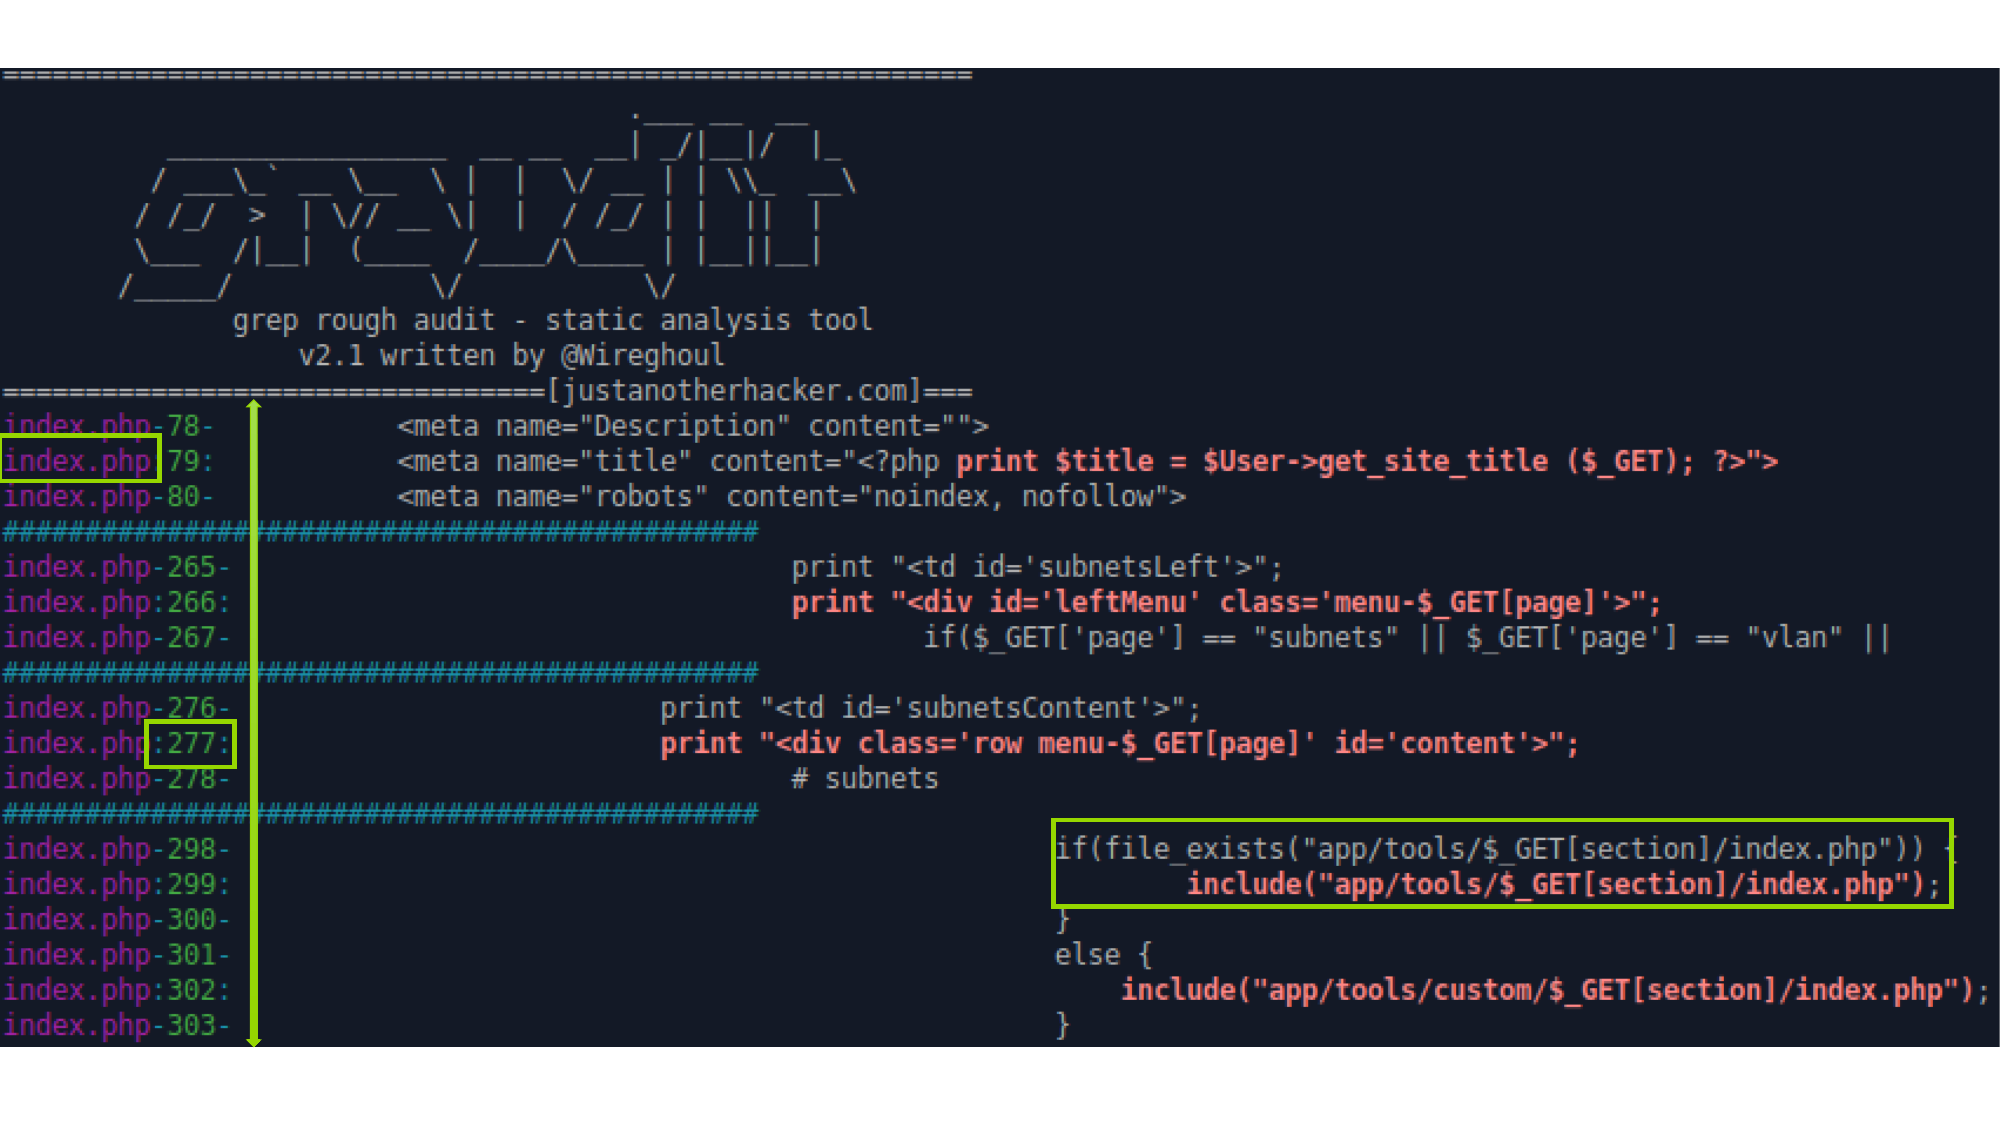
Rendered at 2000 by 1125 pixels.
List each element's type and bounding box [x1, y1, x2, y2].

picture [0, 68, 2000, 1047]
